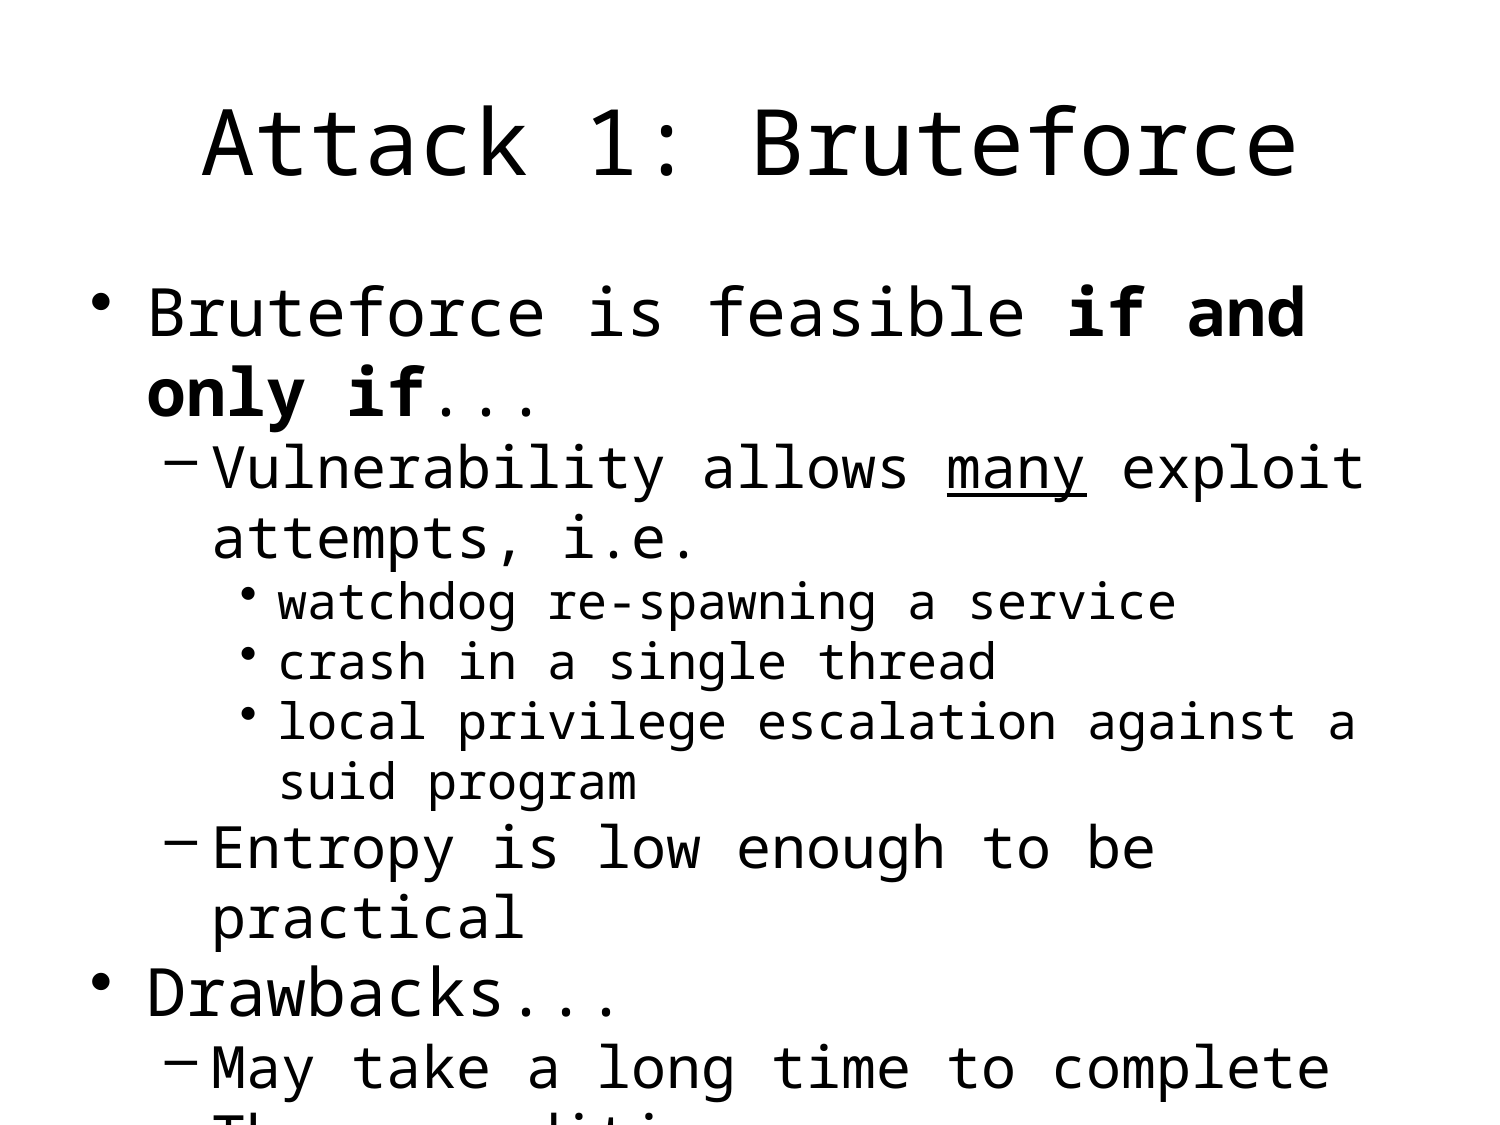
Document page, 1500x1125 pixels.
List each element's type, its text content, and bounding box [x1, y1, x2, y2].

list Bruteforce is feasible if and only if... Vulnerability allows many exploit attempts, i.e. watchdog re-spawning a service crash in a single thread local privilege escalation against a suid program Entropy is low enough to be practical Drawbacks... May take a long time to complete These conditions are rare [75, 262, 1425, 1005]
title Attack 1: Bruteforce [75, 45, 1425, 233]
